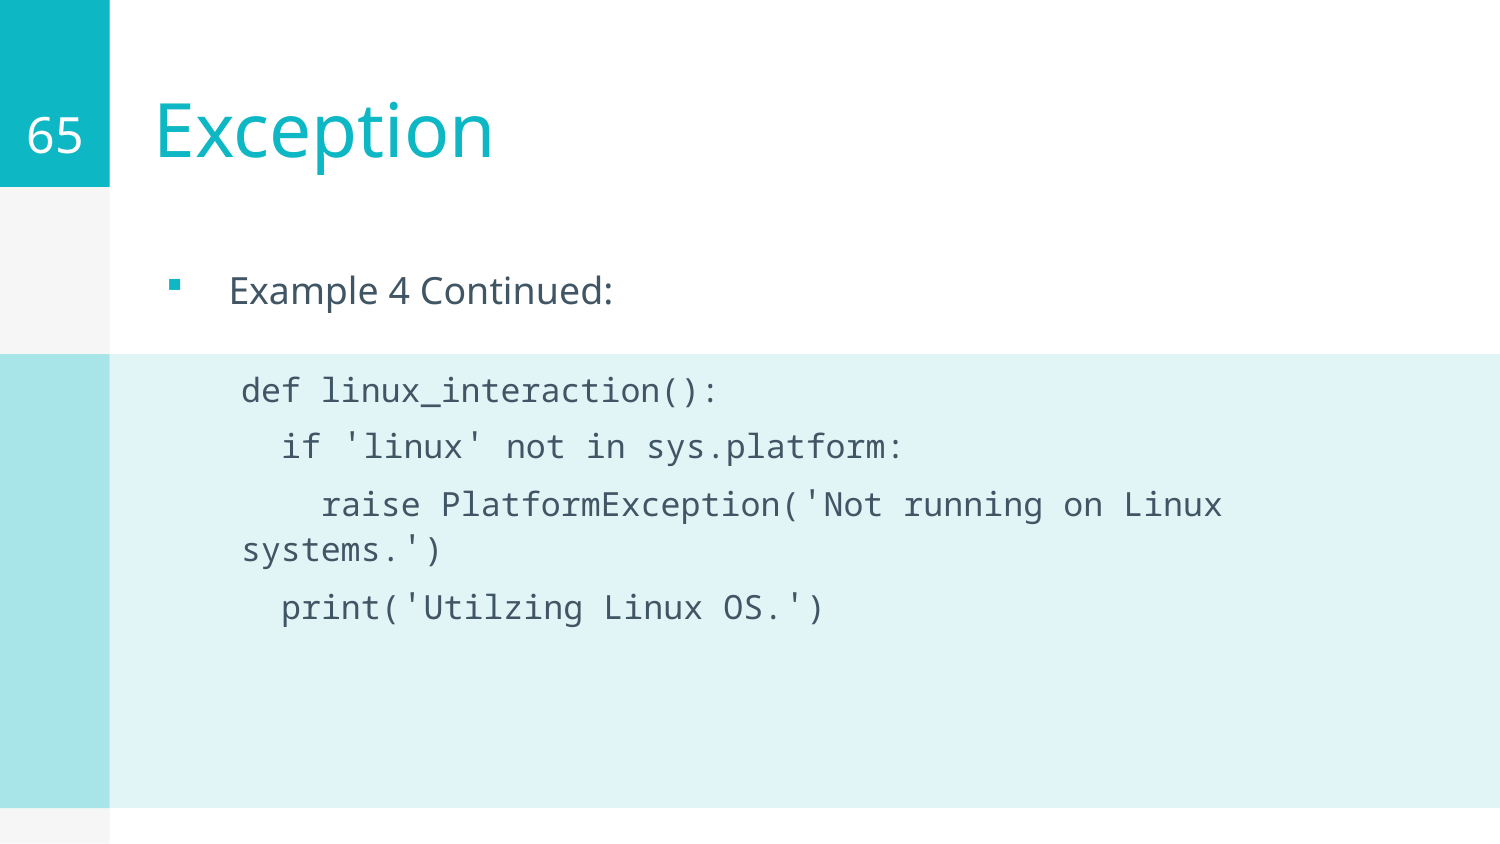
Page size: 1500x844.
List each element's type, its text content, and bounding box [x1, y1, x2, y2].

slide_number 65 [0, 0, 110, 187]
text_box def linux_interaction(): if 'linux' not in sys.platform: raise PlatformException('Not running on Linux systems.') print('Utilzing Linux OS.') [138, 354, 1391, 808]
text_box [0, 352, 112, 810]
list Example 4 Continued: [138, 252, 1391, 352]
text_box [112, 352, 1500, 810]
title Exception [138, 0, 1391, 188]
